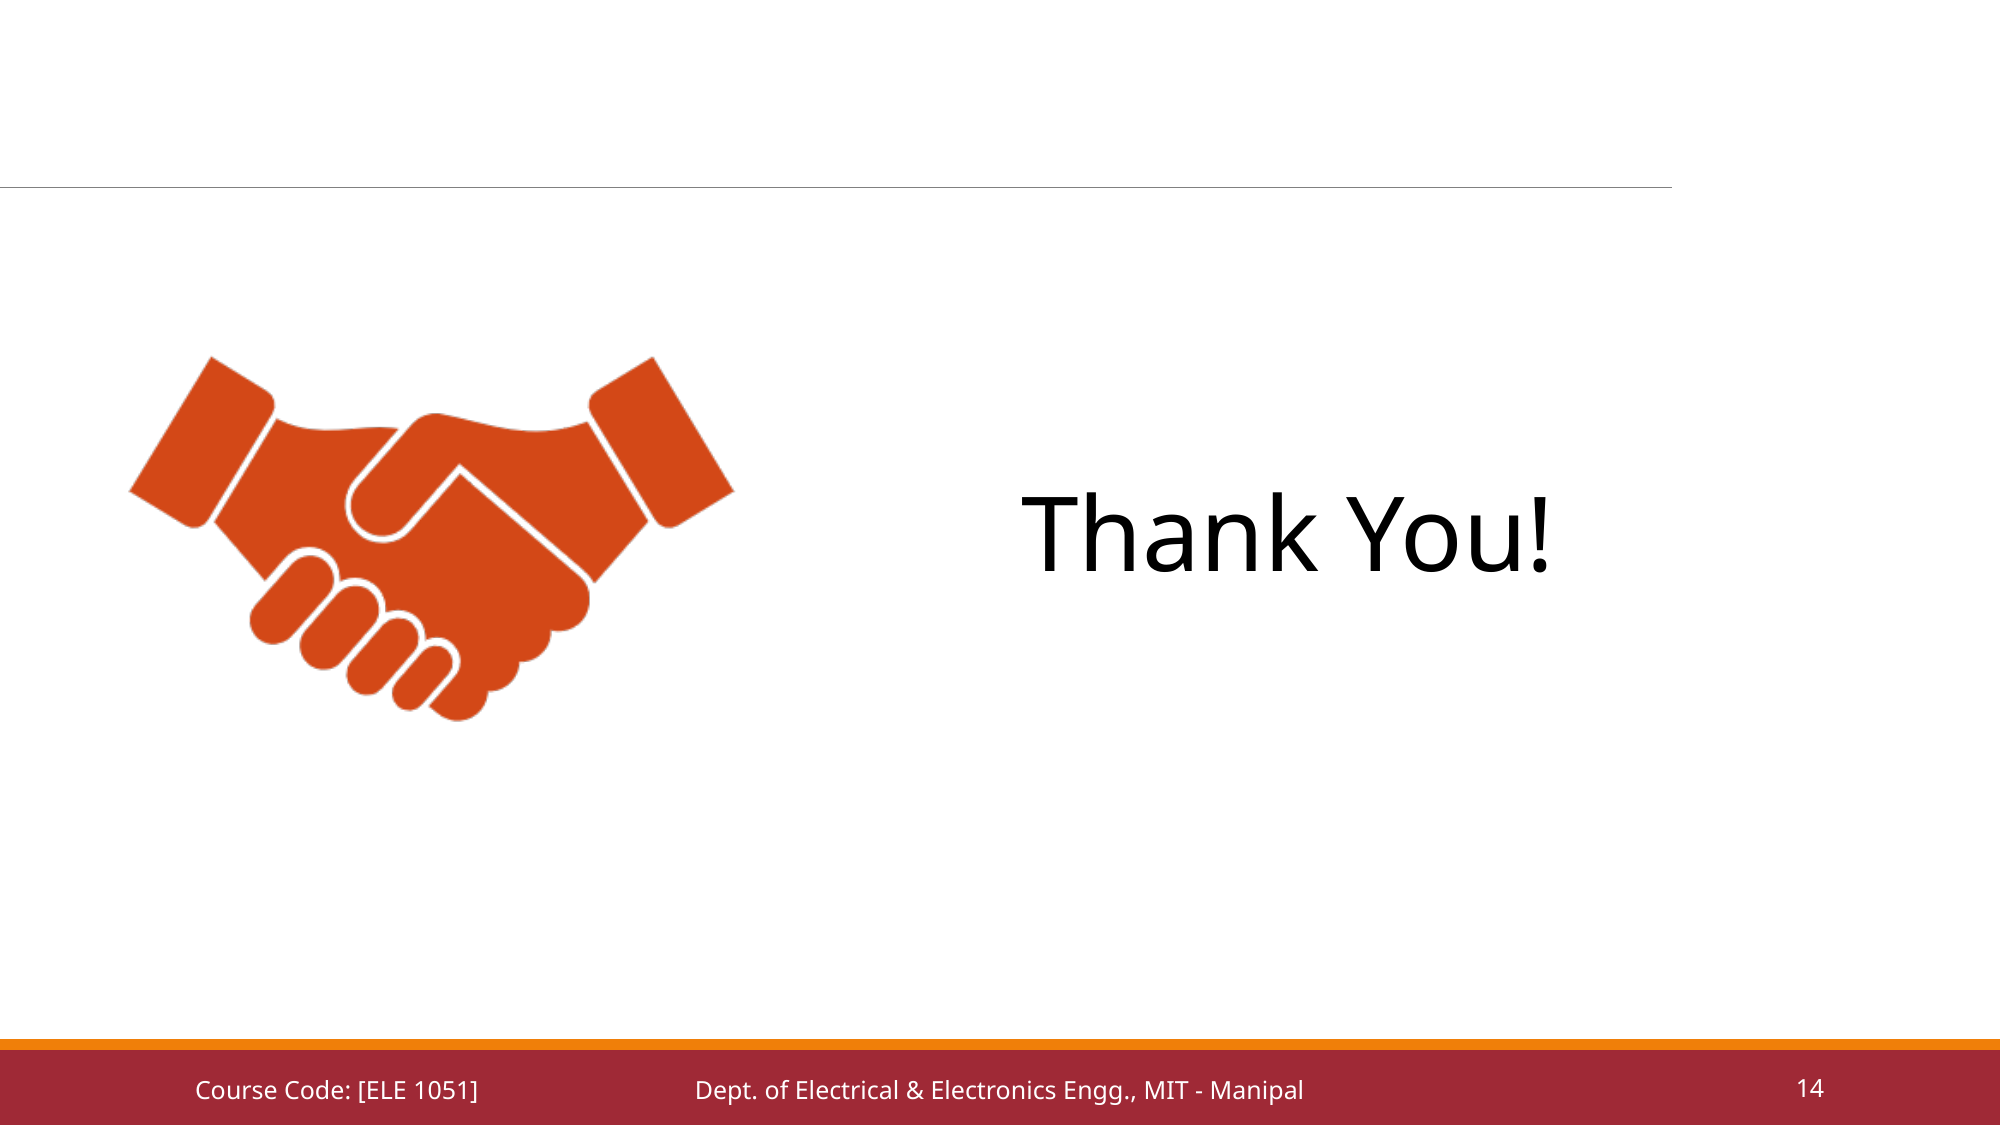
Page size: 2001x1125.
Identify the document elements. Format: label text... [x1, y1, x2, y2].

slide_number 14 [1624, 1059, 1840, 1120]
list Thank You! [999, 474, 1557, 608]
picture [103, 212, 761, 870]
slide_number Course Code: [ELE 1051] [180, 1059, 586, 1120]
footer Dept. of Electrical & Electronics Engg., MIT - Manipal [604, 1059, 1396, 1120]
